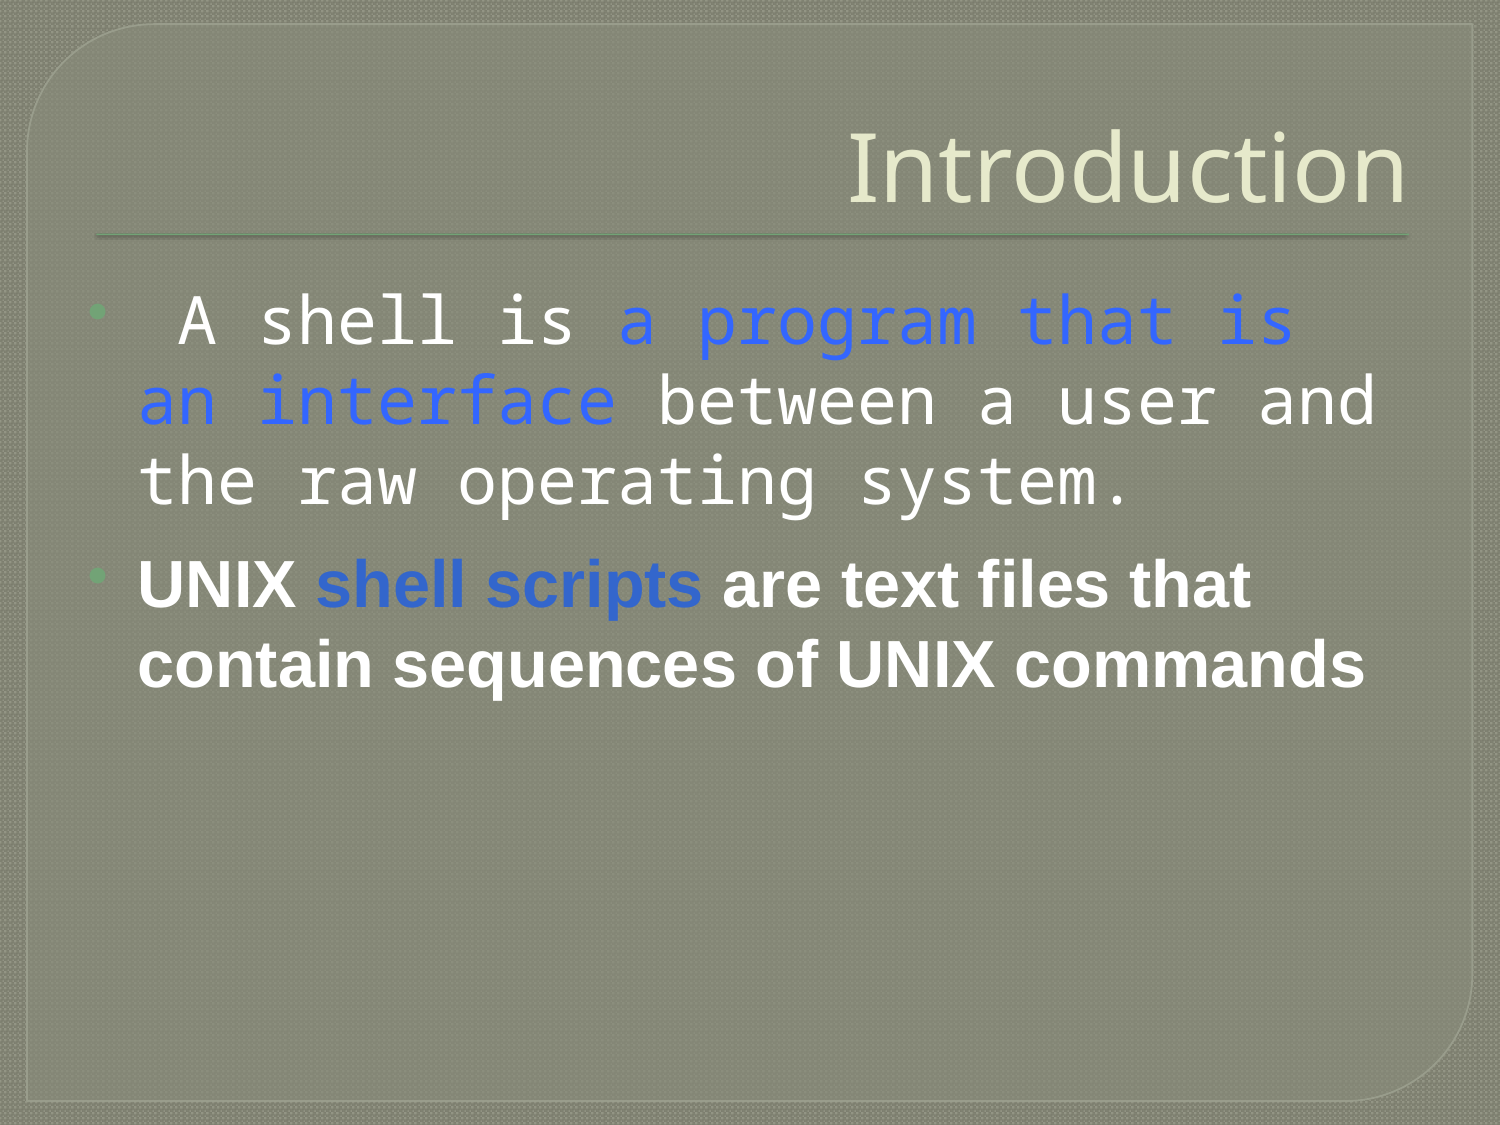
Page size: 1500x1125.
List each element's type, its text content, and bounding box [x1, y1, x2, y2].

title Introduction [75, 41, 1425, 230]
list A shell is a program that is an interface between a user and the raw operating system. UNIX shell scripts are text files that contain sequences of UNIX commands [75, 270, 1425, 1013]
